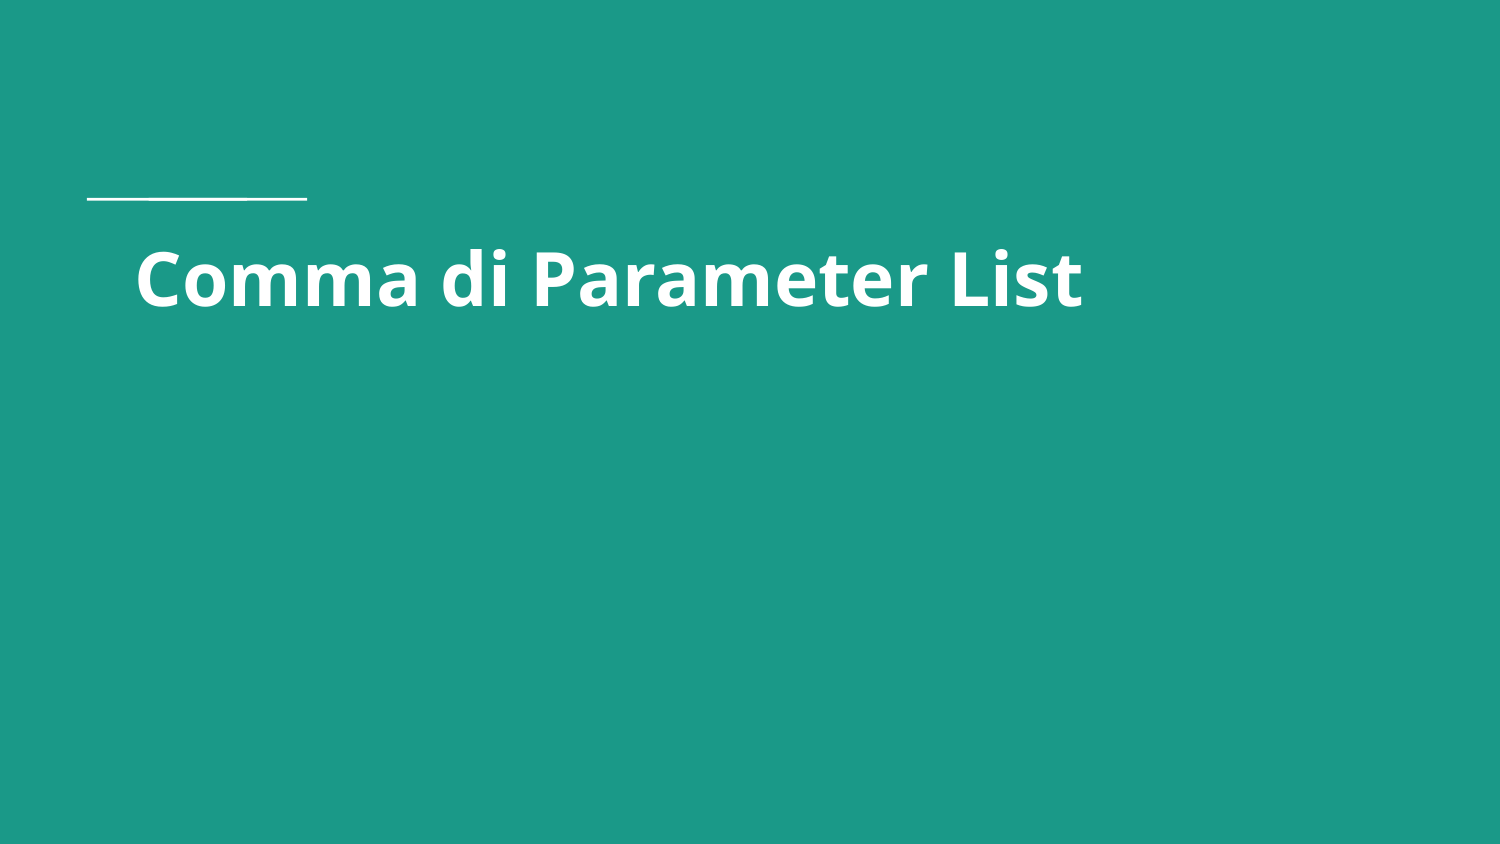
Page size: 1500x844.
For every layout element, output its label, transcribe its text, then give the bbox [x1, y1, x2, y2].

title Comma di Parameter List [119, 216, 1381, 466]
